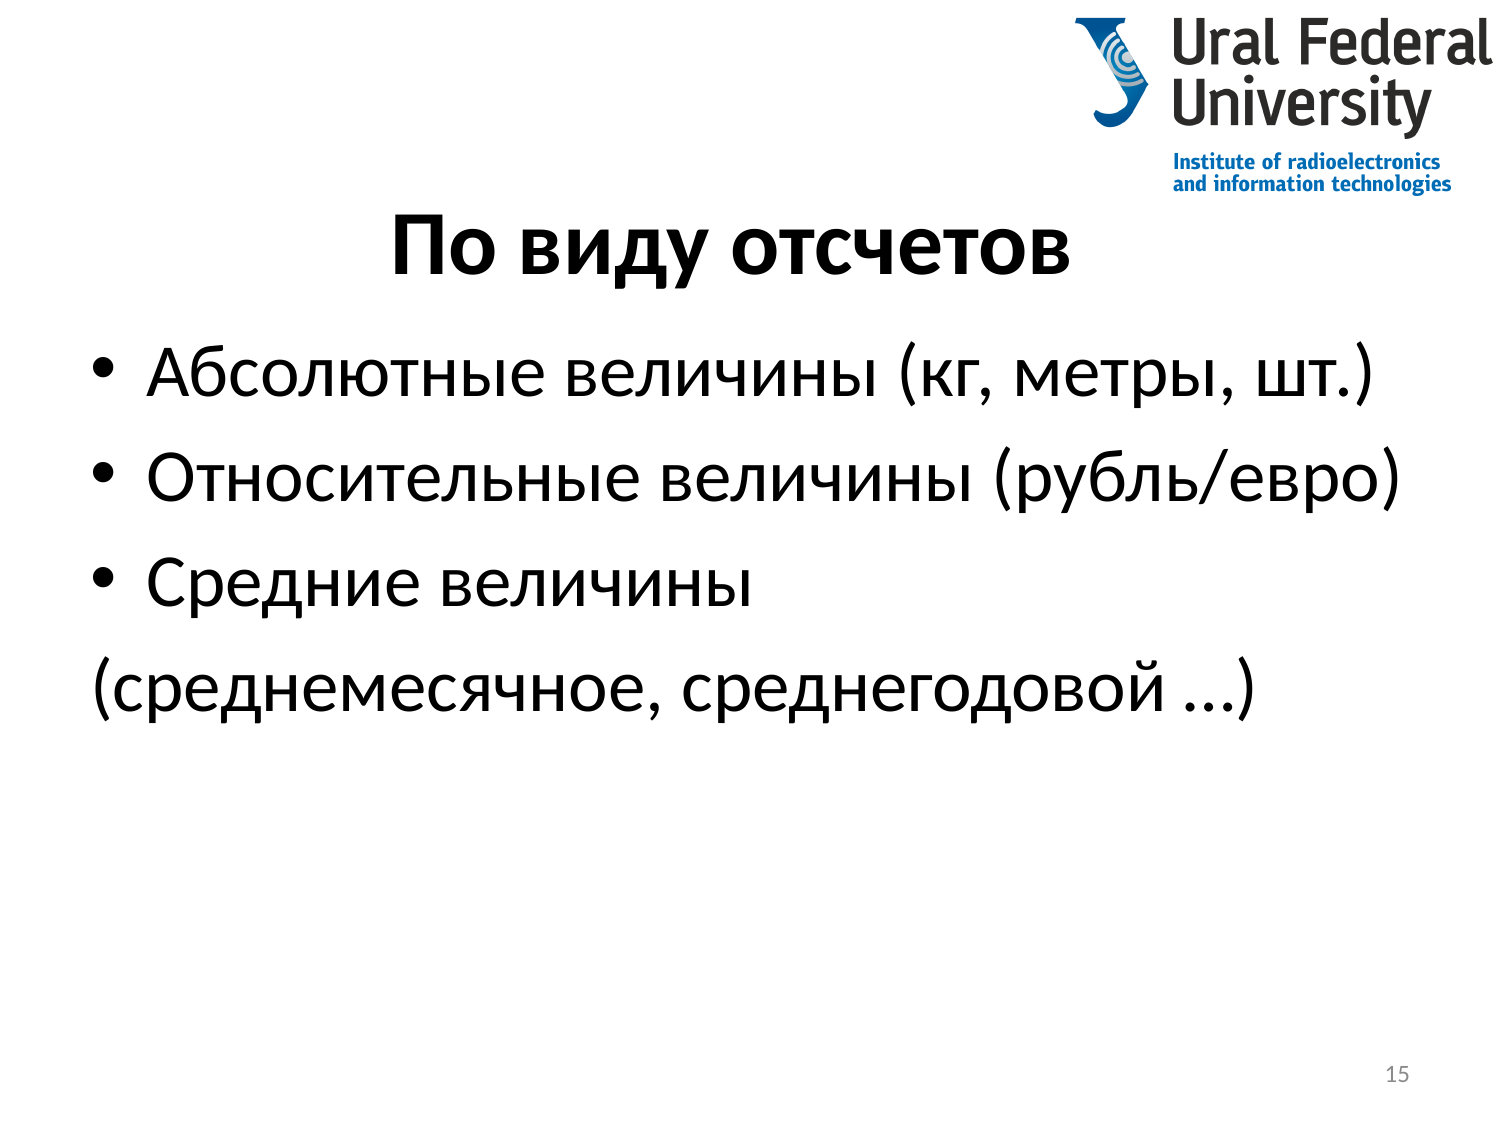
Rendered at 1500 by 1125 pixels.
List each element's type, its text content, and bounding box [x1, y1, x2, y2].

title По виду отсчетов [29, 172, 1436, 303]
slide_number 15 [1074, 1042, 1425, 1103]
picture [1074, 0, 1493, 202]
list Абсолютные величины (кг, метры, шт.) Относительные величины (рубль/евро) Средние величины (среднемесячное, среднегодовой …) [75, 314, 1425, 1071]
